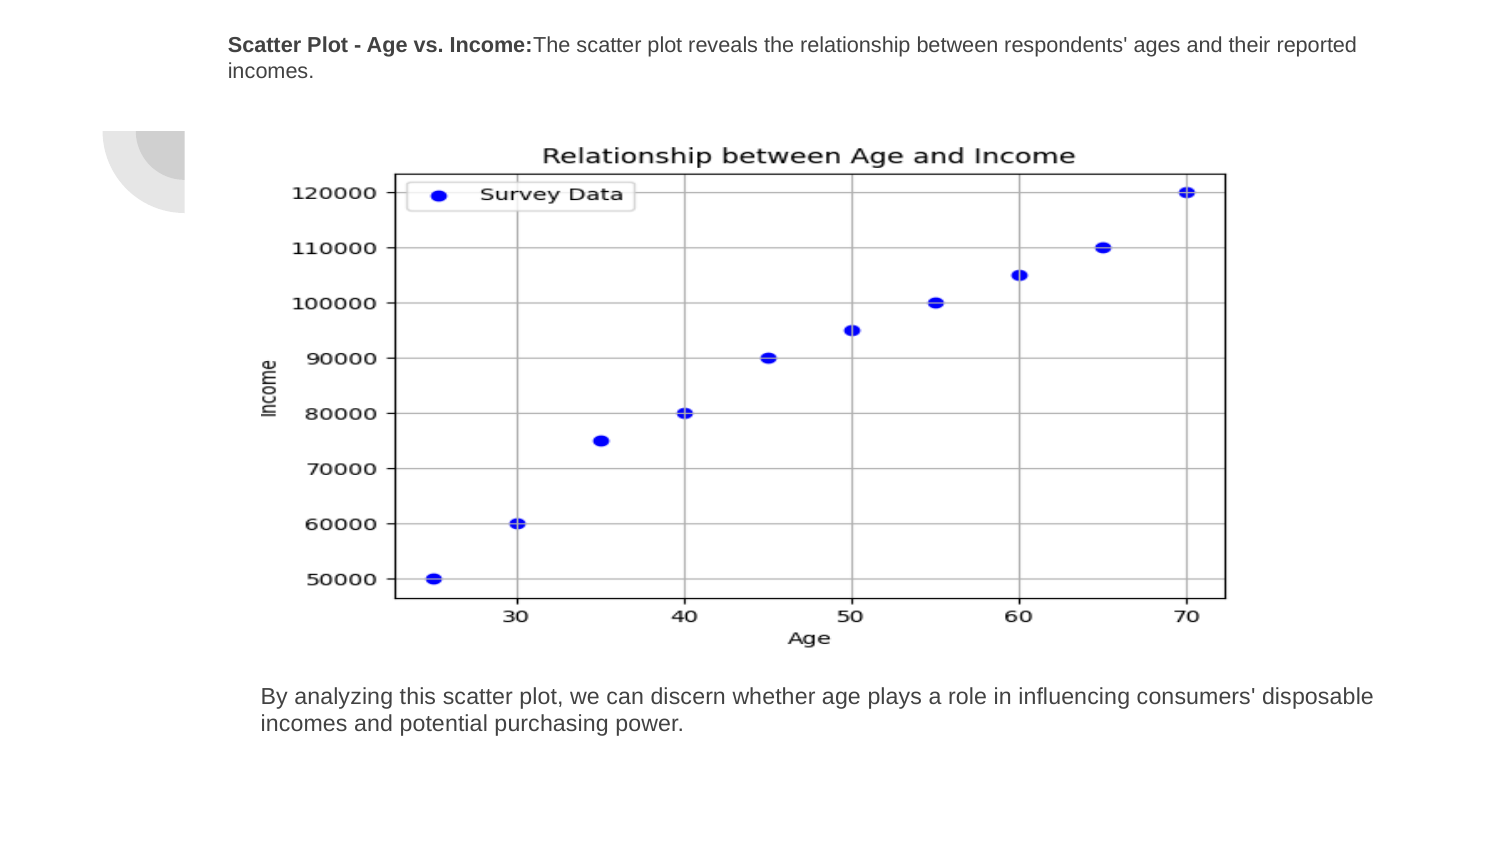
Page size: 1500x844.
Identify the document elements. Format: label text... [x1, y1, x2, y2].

list By analyzing this scatter plot, we can discern whether age plays a role in influencing consumers' disposable incomes and potential purchasing power. [245, 668, 1399, 744]
title Scatter Plot - Age vs. Income:The scatter plot reveals the relationship between respondents' ages and their reported incomes. [213, 15, 1432, 98]
picture [261, 107, 1333, 659]
